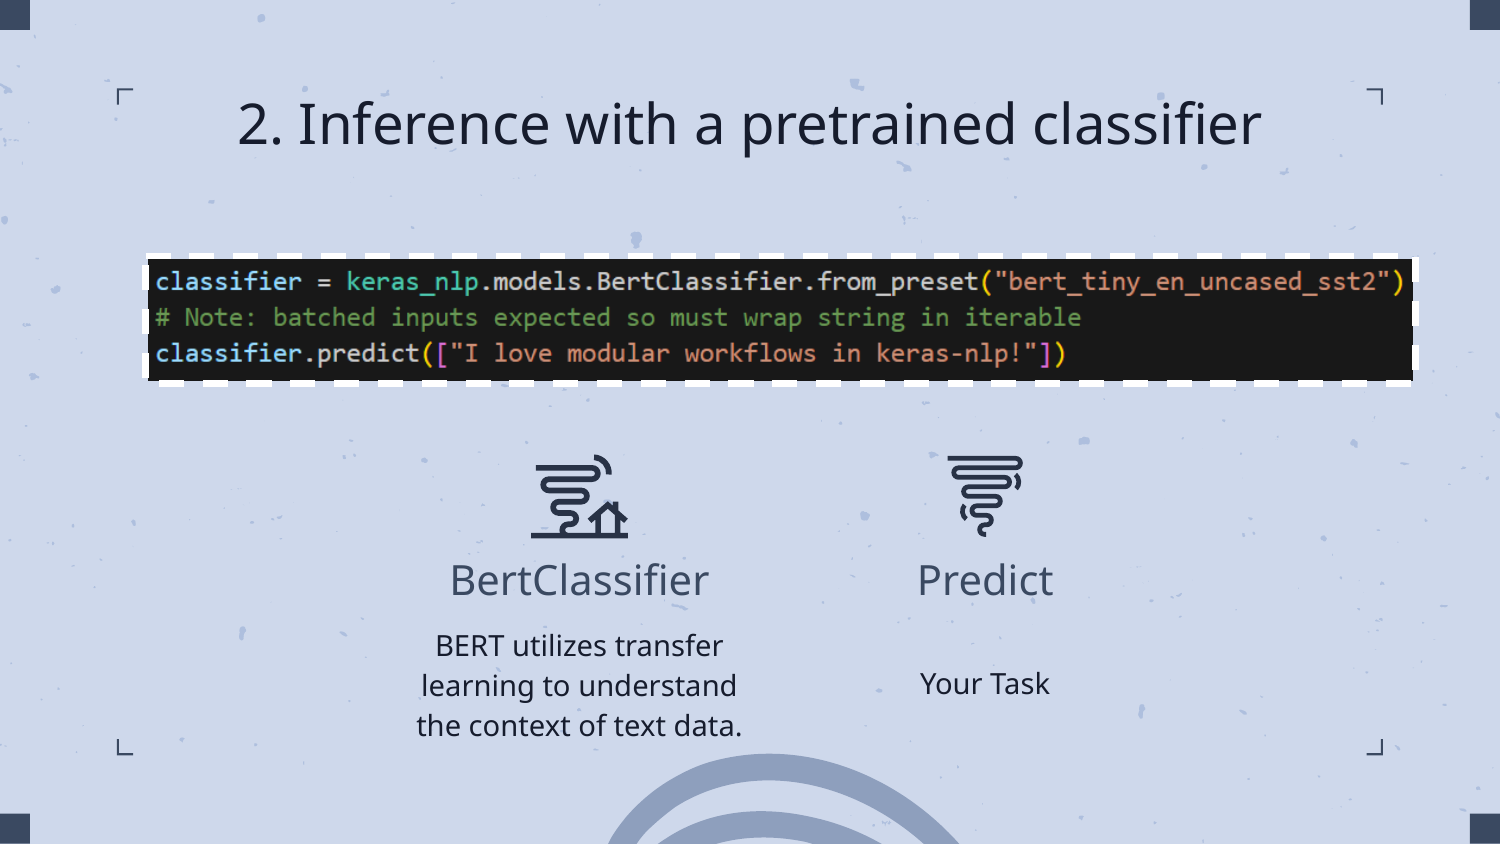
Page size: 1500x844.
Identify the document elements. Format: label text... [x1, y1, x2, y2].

title 2. Inference with a pretrained classifier [118, 72, 1382, 167]
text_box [530, 454, 629, 539]
subtitle BERT utilizes transfer learning to understand the context of text data. [395, 620, 764, 754]
text_box [960, 503, 968, 521]
picture [0, 0, 1500, 844]
subtitle Your Task [801, 620, 1170, 754]
picture [720, 838, 809, 844]
subtitle BertClassifier [395, 538, 764, 620]
picture [638, 781, 922, 844]
text_box [947, 455, 1023, 537]
subtitle Predict [801, 538, 1170, 620]
text_box [1013, 472, 1022, 491]
